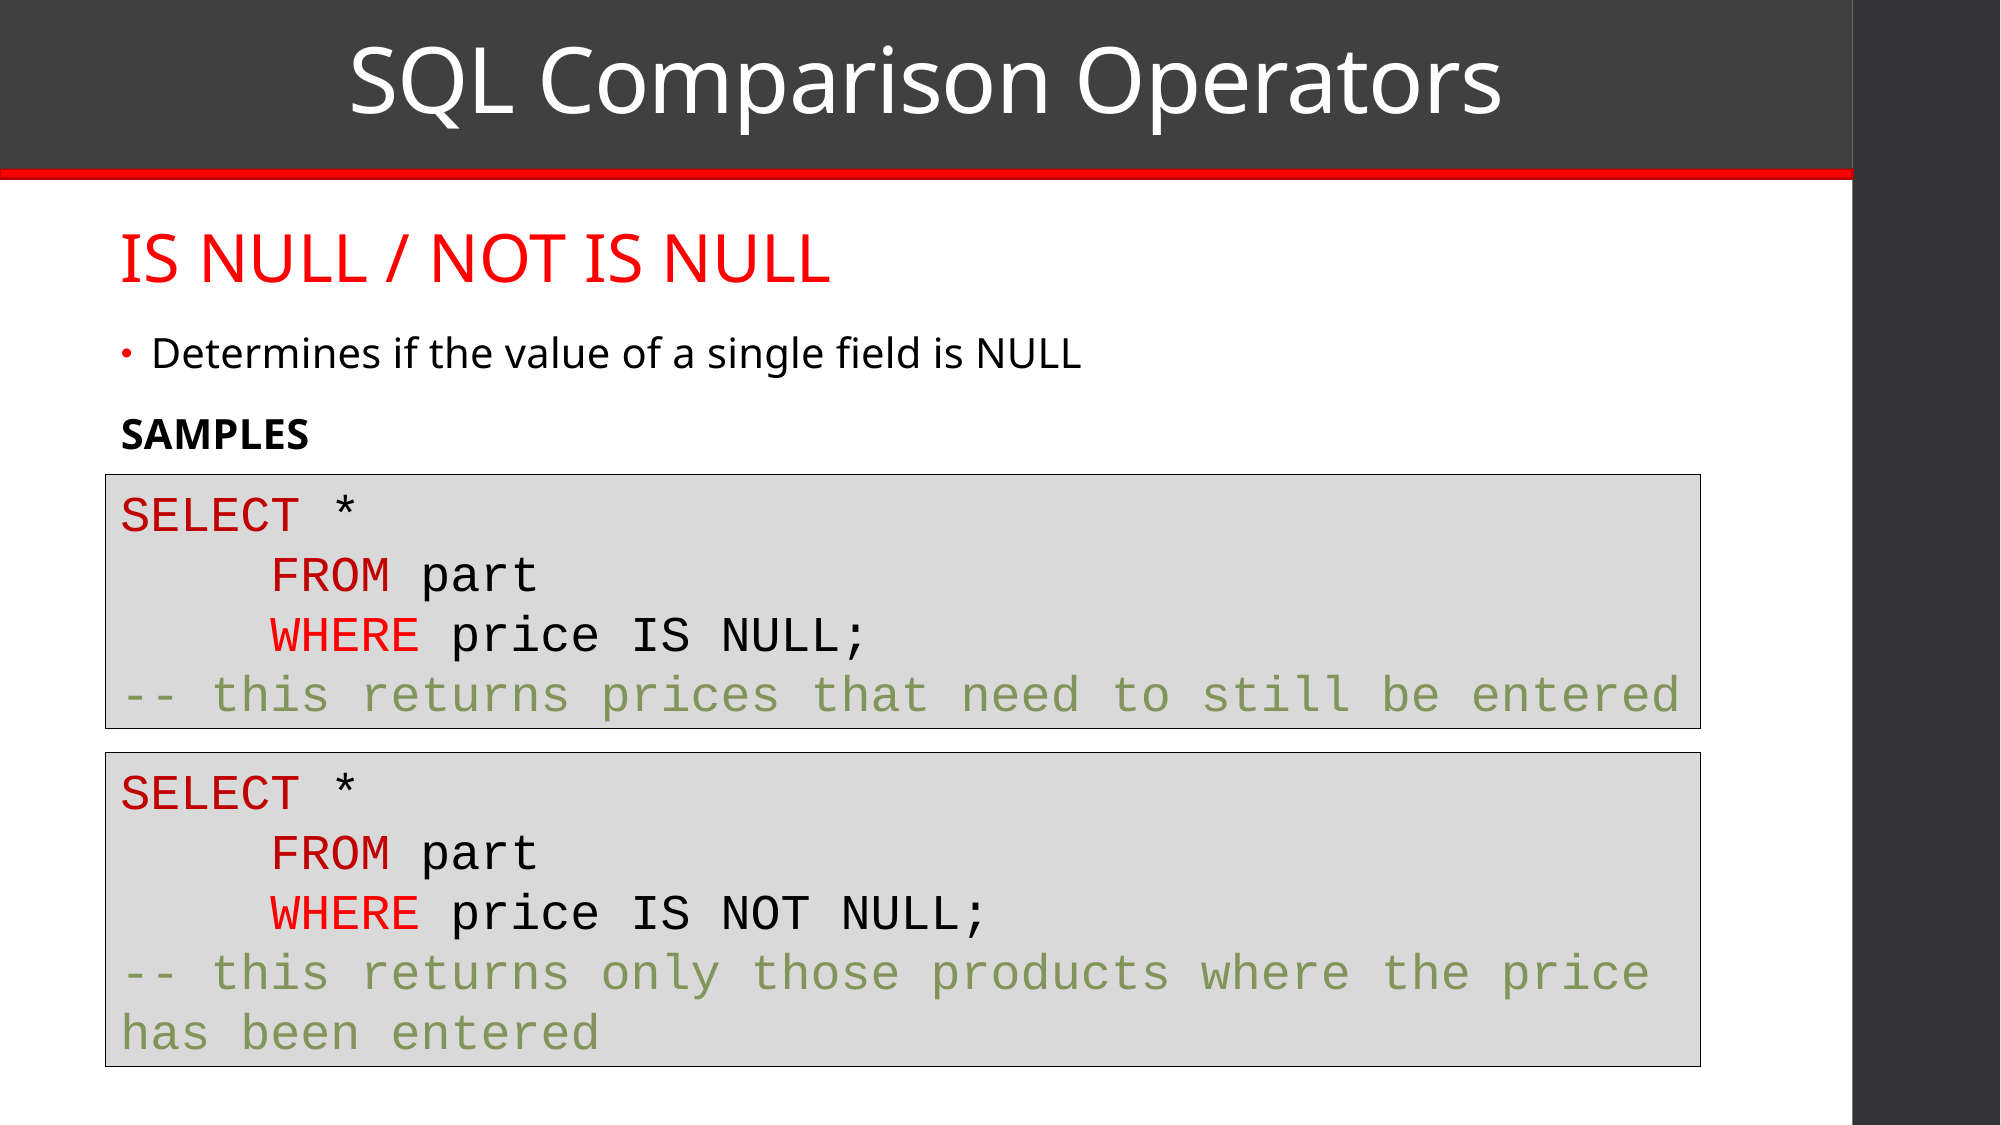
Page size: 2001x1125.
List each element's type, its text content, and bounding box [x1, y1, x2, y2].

title SQL Comparison Operators [0, 0, 1853, 169]
list IS NULL / NOT IS NULL Determines if the value of a single field is NULL SAMPLES [105, 213, 1516, 472]
text_box SELECT * FROM part WHERE price IS NOT NULL; -- this returns only those products where the price has been entered [105, 752, 1701, 1067]
text_box SELECT * FROM part WHERE price IS NULL; -- this returns prices that need to still be entered [105, 474, 1701, 729]
